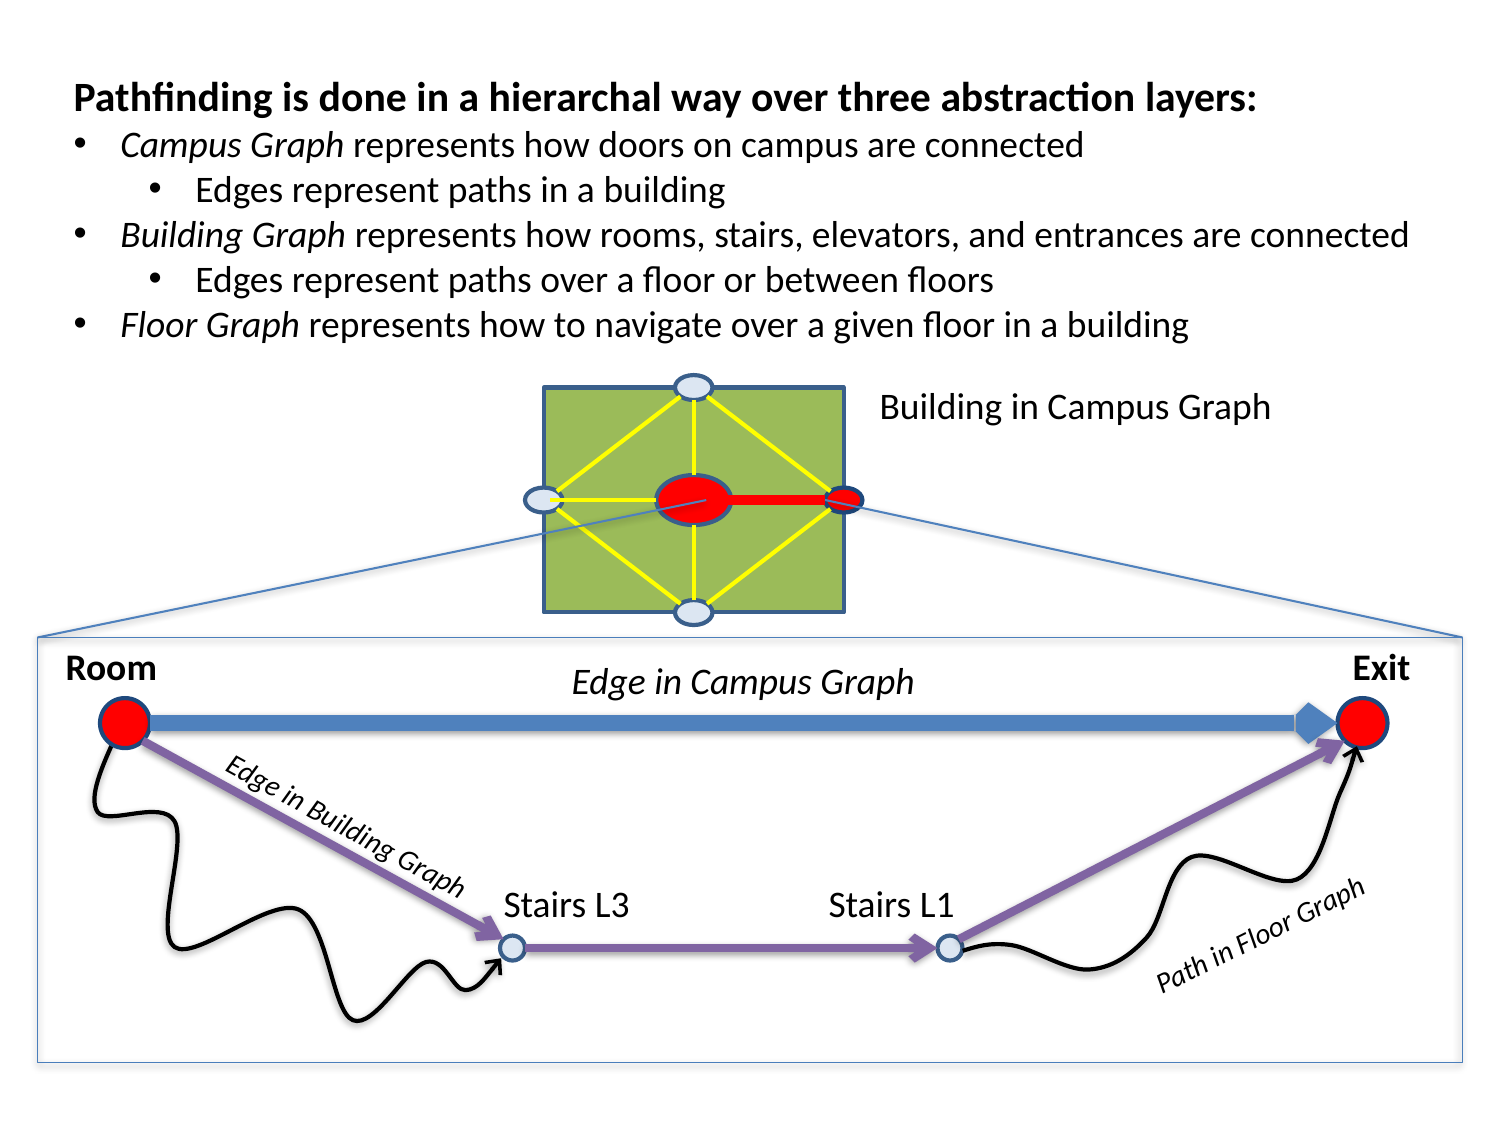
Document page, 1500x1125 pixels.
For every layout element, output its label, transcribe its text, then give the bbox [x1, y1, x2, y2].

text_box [142, 740, 504, 940]
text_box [568, 330, 819, 669]
text_box Building in Campus Graph [864, 374, 1287, 435]
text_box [824, 499, 1463, 638]
text_box Pathfinding is done in a hierarchal way over three abstraction layers: Campus Graph represents how doors on campus are connected Edges represent paths in a building Building Graph represents how rooms, stairs, elevators, and entrances are connected Edges represent paths over a floor or between floors Floor Graph represents how to navigate over a given floor in a building [58, 62, 1427, 353]
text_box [37, 499, 732, 638]
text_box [958, 740, 1345, 940]
text_box [37, 644, 1463, 1063]
